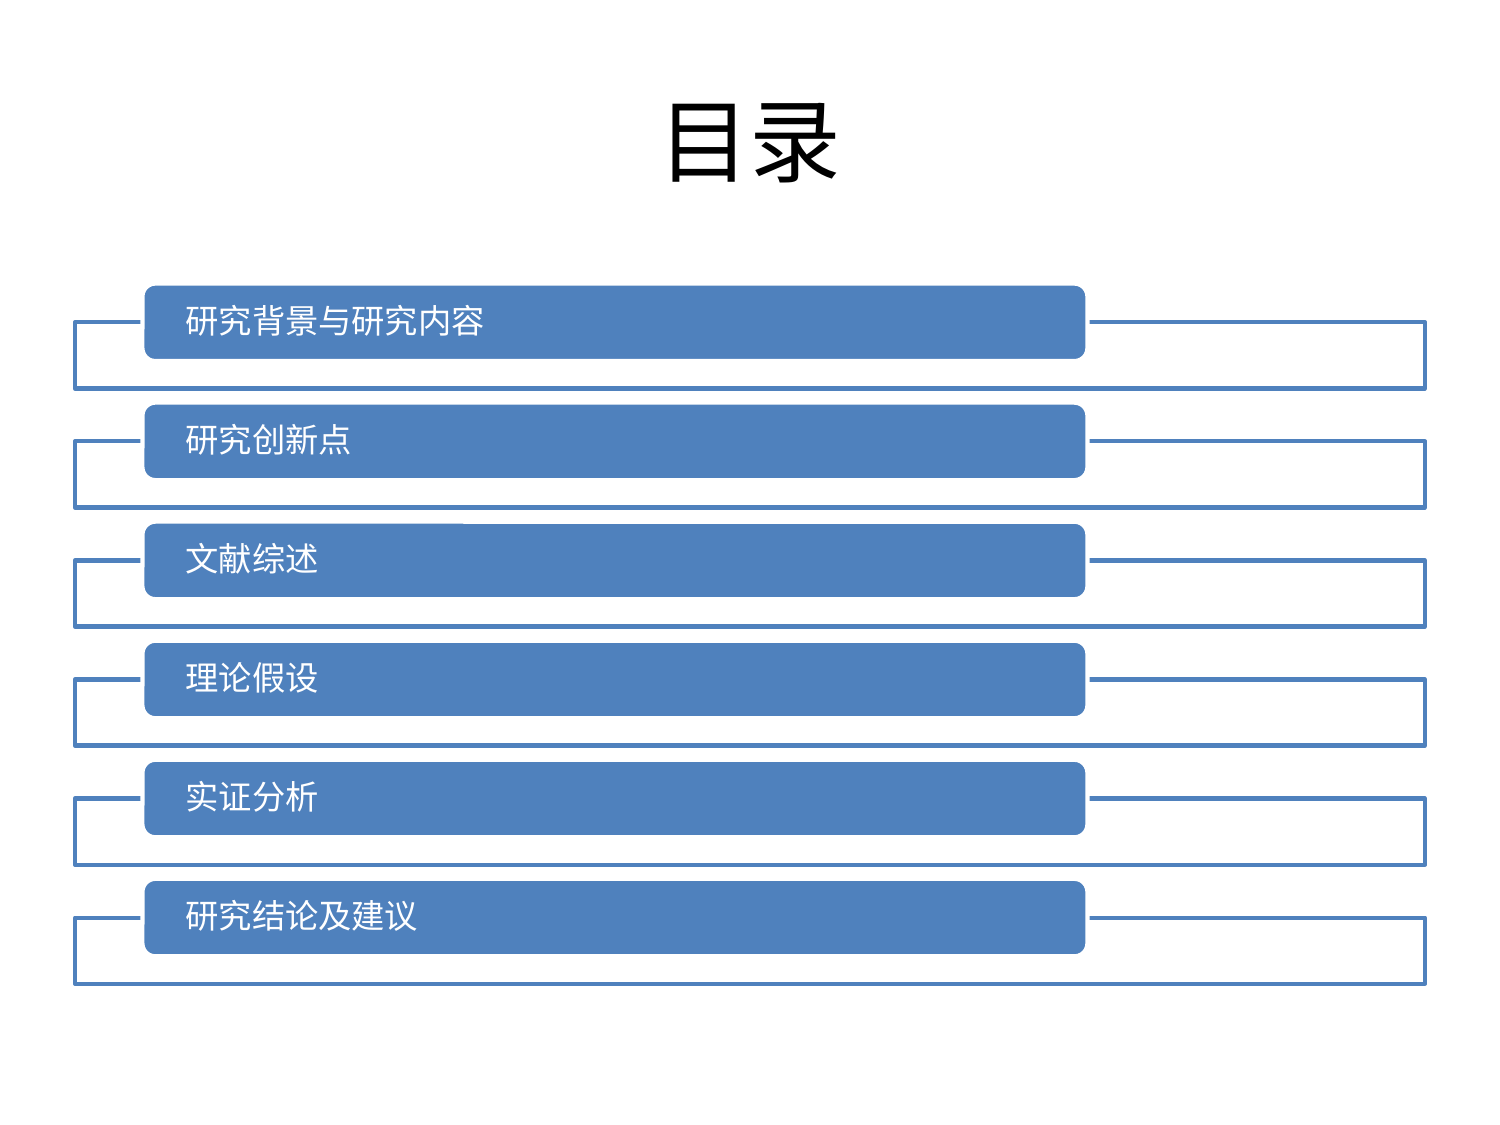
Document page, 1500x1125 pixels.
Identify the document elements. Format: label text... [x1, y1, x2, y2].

title 目录 [75, 45, 1425, 233]
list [74, 262, 1426, 1006]
